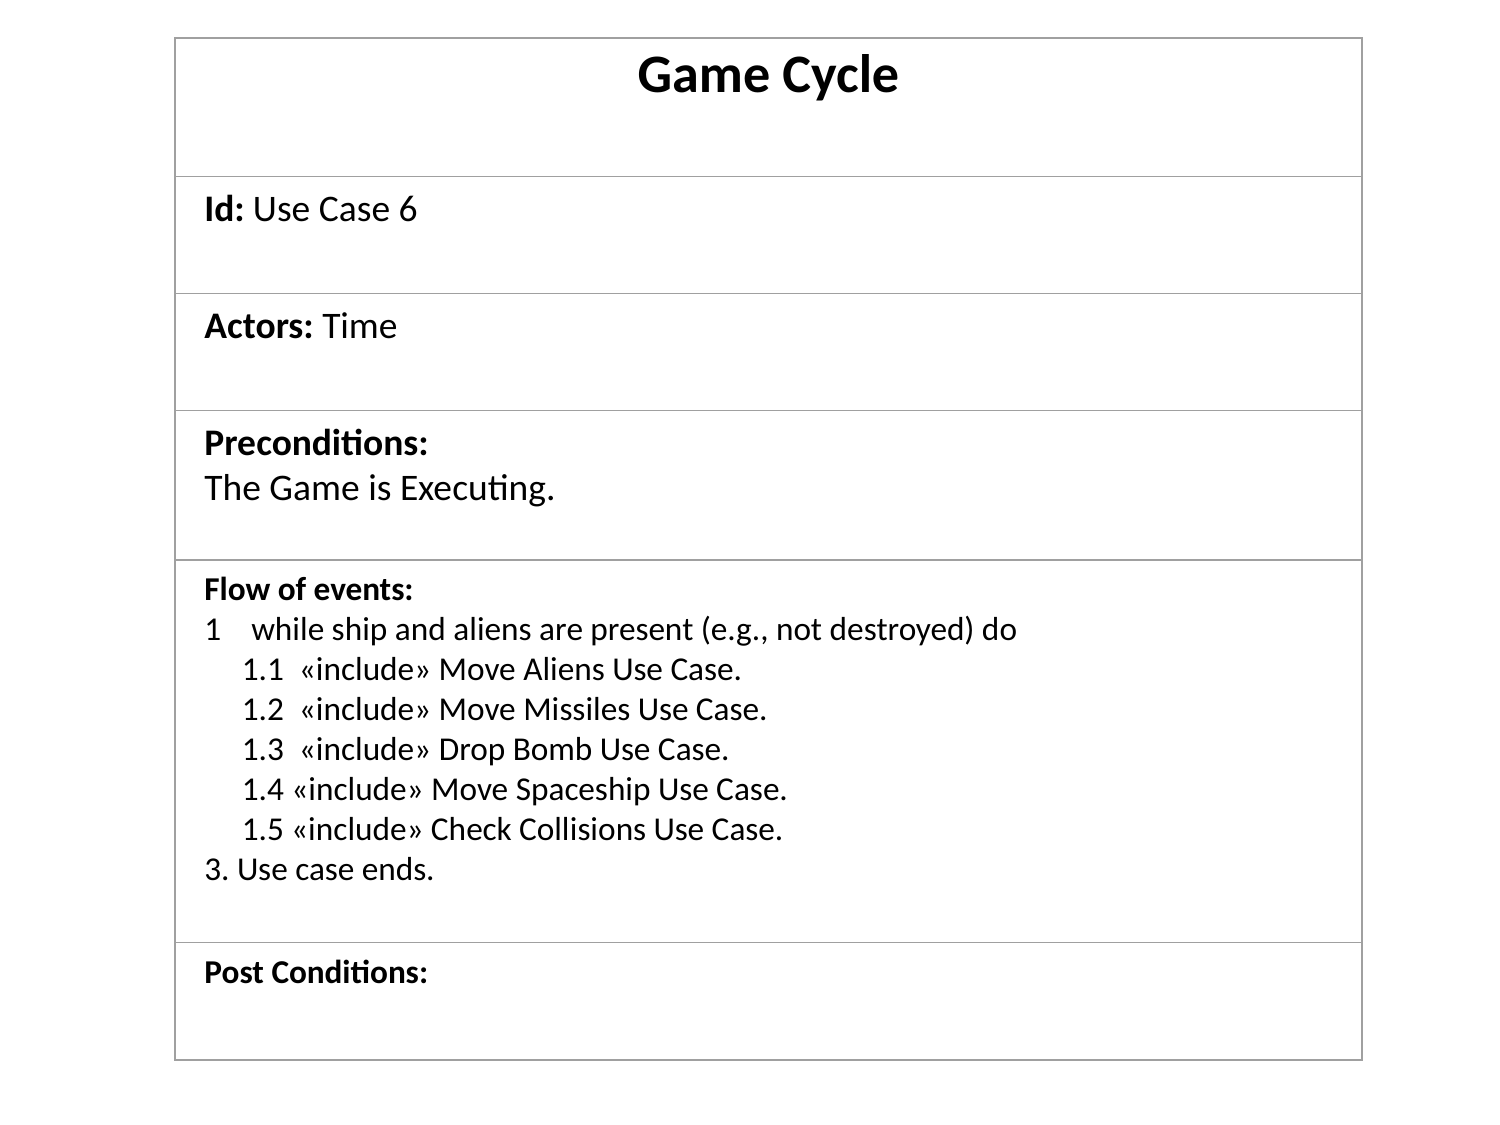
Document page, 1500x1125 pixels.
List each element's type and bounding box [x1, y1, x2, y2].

text_box [174, 37, 1363, 1061]
